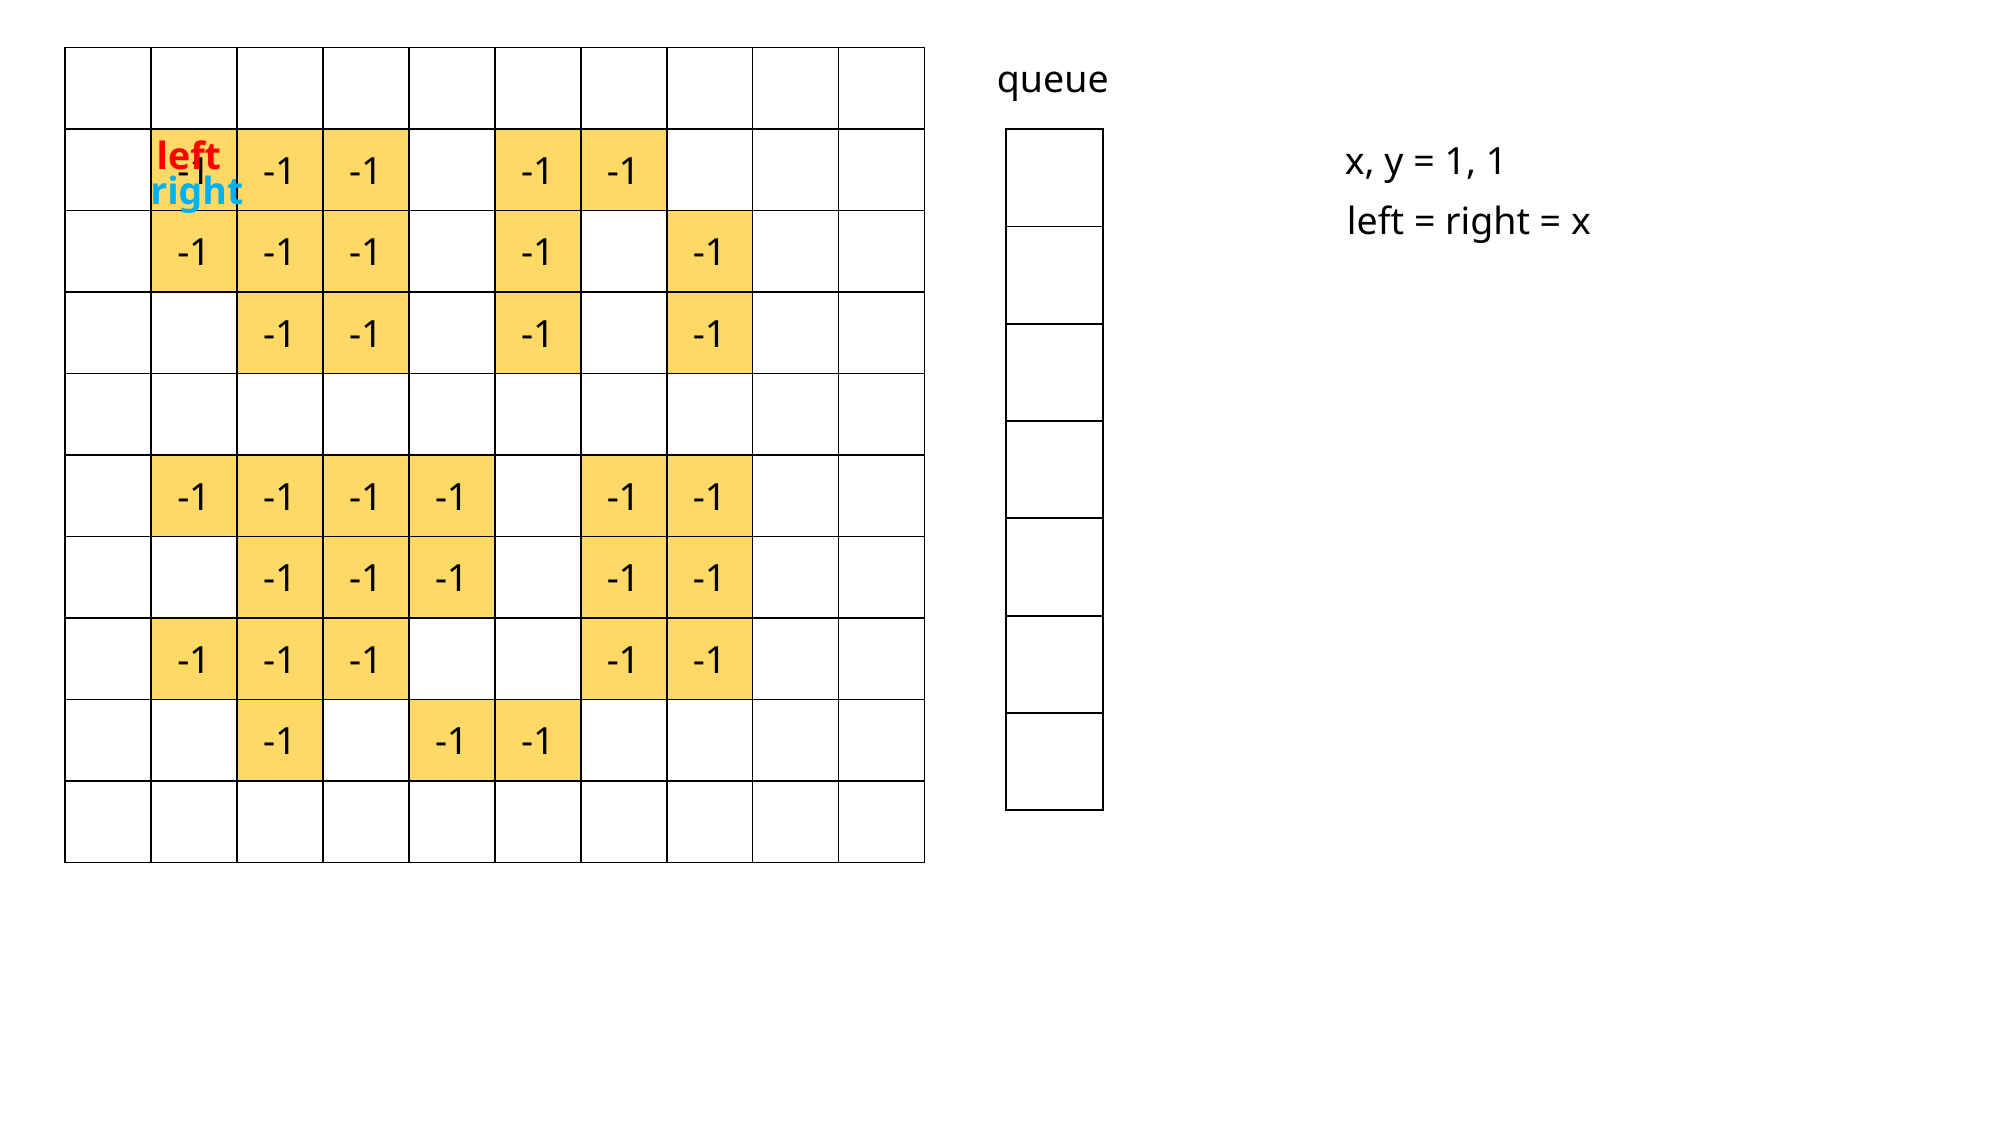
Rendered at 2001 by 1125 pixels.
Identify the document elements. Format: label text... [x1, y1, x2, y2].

text_box x, y = 1, 1 [1330, 129, 1523, 189]
table_cell [66, 293, 150, 373]
table_cell [582, 700, 666, 780]
table_cell [582, 211, 666, 291]
table_cell [238, 374, 322, 454]
table_header [753, 48, 838, 128]
table_cell -1 [668, 293, 752, 373]
table_cell [839, 130, 924, 210]
table_cell [753, 537, 838, 617]
table_cell [66, 456, 150, 536]
table_header [152, 48, 236, 124]
table_cell -1 [152, 220, 236, 291]
table_cell [753, 293, 838, 373]
table_cell -1 [238, 211, 322, 291]
table_header [410, 48, 494, 128]
table_cell [1007, 325, 1102, 420]
table_cell [753, 782, 838, 862]
table_cell -1 [238, 456, 322, 536]
table_header [238, 48, 322, 128]
table_cell -1 [324, 211, 408, 291]
table_cell [496, 374, 580, 454]
text_box queue [982, 47, 1124, 108]
table_cell [668, 782, 752, 862]
table_cell [1007, 617, 1102, 712]
table_cell -1 [582, 619, 666, 699]
table_cell -1 [496, 293, 580, 373]
table_cell -1 [582, 130, 666, 210]
table_cell -1 [238, 619, 322, 699]
table_cell [496, 537, 580, 617]
table_cell [753, 130, 838, 210]
table_header [1007, 130, 1102, 226]
table_cell [66, 619, 150, 699]
table_header [496, 48, 580, 128]
table_cell [668, 700, 752, 780]
table_cell [753, 456, 838, 536]
table_cell [496, 782, 580, 862]
table_cell [496, 619, 580, 699]
table_cell -1 [410, 537, 494, 617]
table_cell [66, 130, 141, 210]
table_cell [152, 782, 236, 862]
table_header [582, 48, 666, 128]
table_cell [410, 130, 494, 210]
table_cell [668, 130, 752, 210]
table_cell -1 [238, 293, 322, 373]
table_cell [1007, 519, 1102, 615]
table_cell -1 [152, 619, 236, 699]
text_box left [141, 124, 236, 159]
table_cell -1 [496, 211, 580, 291]
table_cell -1 [668, 211, 752, 291]
table_cell [582, 782, 666, 862]
table_cell -1 [324, 456, 408, 536]
table_cell [66, 211, 150, 291]
table_cell -1 [668, 619, 752, 699]
table_cell [839, 619, 924, 699]
table_cell [839, 537, 924, 617]
table_cell [839, 293, 924, 373]
table_cell [152, 374, 236, 454]
table_cell -1 [496, 130, 580, 210]
table_cell [1007, 227, 1102, 323]
table_cell [668, 374, 752, 454]
table_cell -1 [410, 456, 494, 536]
table_cell [496, 456, 580, 536]
table_cell [753, 374, 838, 454]
table_cell [753, 619, 838, 699]
table_cell -1 [324, 537, 408, 617]
table_cell [66, 537, 150, 617]
table_header [324, 48, 408, 128]
text_box left = right = x [1332, 189, 1607, 250]
table_header [668, 48, 752, 128]
table_cell [238, 782, 322, 862]
table_cell [410, 619, 494, 699]
table_cell [582, 293, 666, 373]
table_cell [324, 374, 408, 454]
table_cell -1 [668, 537, 752, 617]
table_cell [66, 700, 150, 780]
table_cell -1 [324, 293, 408, 373]
table_cell [839, 782, 924, 862]
table_cell -1 [582, 537, 666, 617]
table_cell [410, 782, 494, 862]
table_cell -1 [410, 700, 494, 780]
table_cell -1 [152, 456, 236, 536]
table_cell -1 [238, 130, 322, 210]
table_cell -1 [582, 456, 666, 536]
table_cell [753, 700, 838, 780]
table_cell -1 [324, 619, 408, 699]
table_cell [753, 211, 838, 291]
table_cell [152, 700, 236, 780]
table_cell [1007, 422, 1102, 517]
table_cell [839, 456, 924, 536]
table_cell [152, 293, 236, 373]
table_cell [152, 537, 236, 617]
table_header [839, 48, 924, 128]
table_cell -1 [496, 700, 580, 780]
table_cell -1 [668, 456, 752, 536]
table_cell [839, 700, 924, 780]
table_cell [839, 211, 924, 291]
table_cell [582, 374, 666, 454]
table_cell [324, 700, 408, 780]
table_header [66, 48, 150, 128]
table_cell [410, 211, 494, 291]
table_cell [410, 293, 494, 373]
table_cell [1007, 714, 1102, 809]
table_cell [839, 374, 924, 454]
table_cell [66, 374, 150, 454]
table_cell -1 [238, 537, 322, 617]
table_cell [410, 374, 494, 454]
table_cell [324, 782, 408, 862]
text_box right [135, 159, 259, 220]
table_cell -1 [324, 130, 408, 210]
table_cell -1 [238, 700, 322, 780]
table_cell [66, 782, 150, 862]
